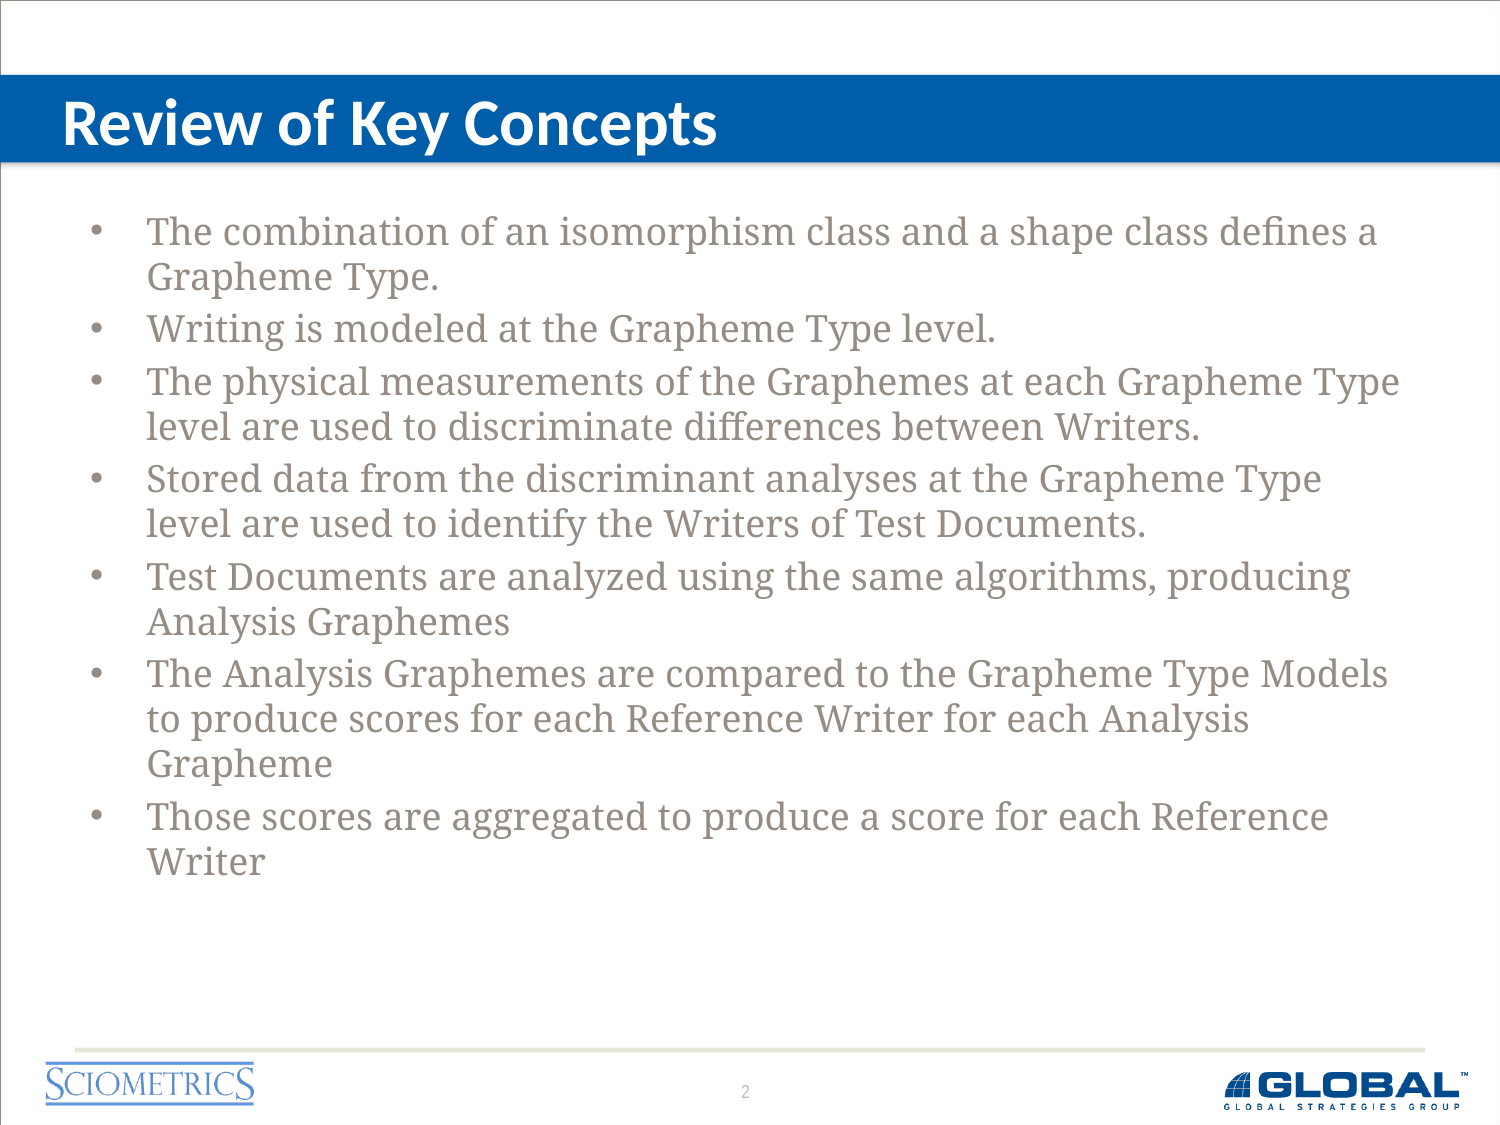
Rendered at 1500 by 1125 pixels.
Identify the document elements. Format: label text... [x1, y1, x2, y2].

picture [12, 1054, 411, 1116]
title Review of Key Concepts [62, 75, 1500, 163]
picture [1224, 1071, 1468, 1110]
list The combination of an isomorphism class and a shape class defines a Grapheme Type. Writing is modeled at the Grapheme Type level. The physical measurements of the Graphemes at each Grapheme Type level are used to discriminate differences between Writers. Stored data from the discriminant analyses at the Grapheme Type level are used to identify the Writers of Test Documents. Test Documents are analyzed using the same algorithms, producing Analysis Graphemes The Analysis Graphemes are compared to the Grapheme Type Models to produce scores for each Reference Writer for each Analysis Grapheme Those scores are aggregated to produce a score for each Reference Writer [75, 200, 1425, 943]
